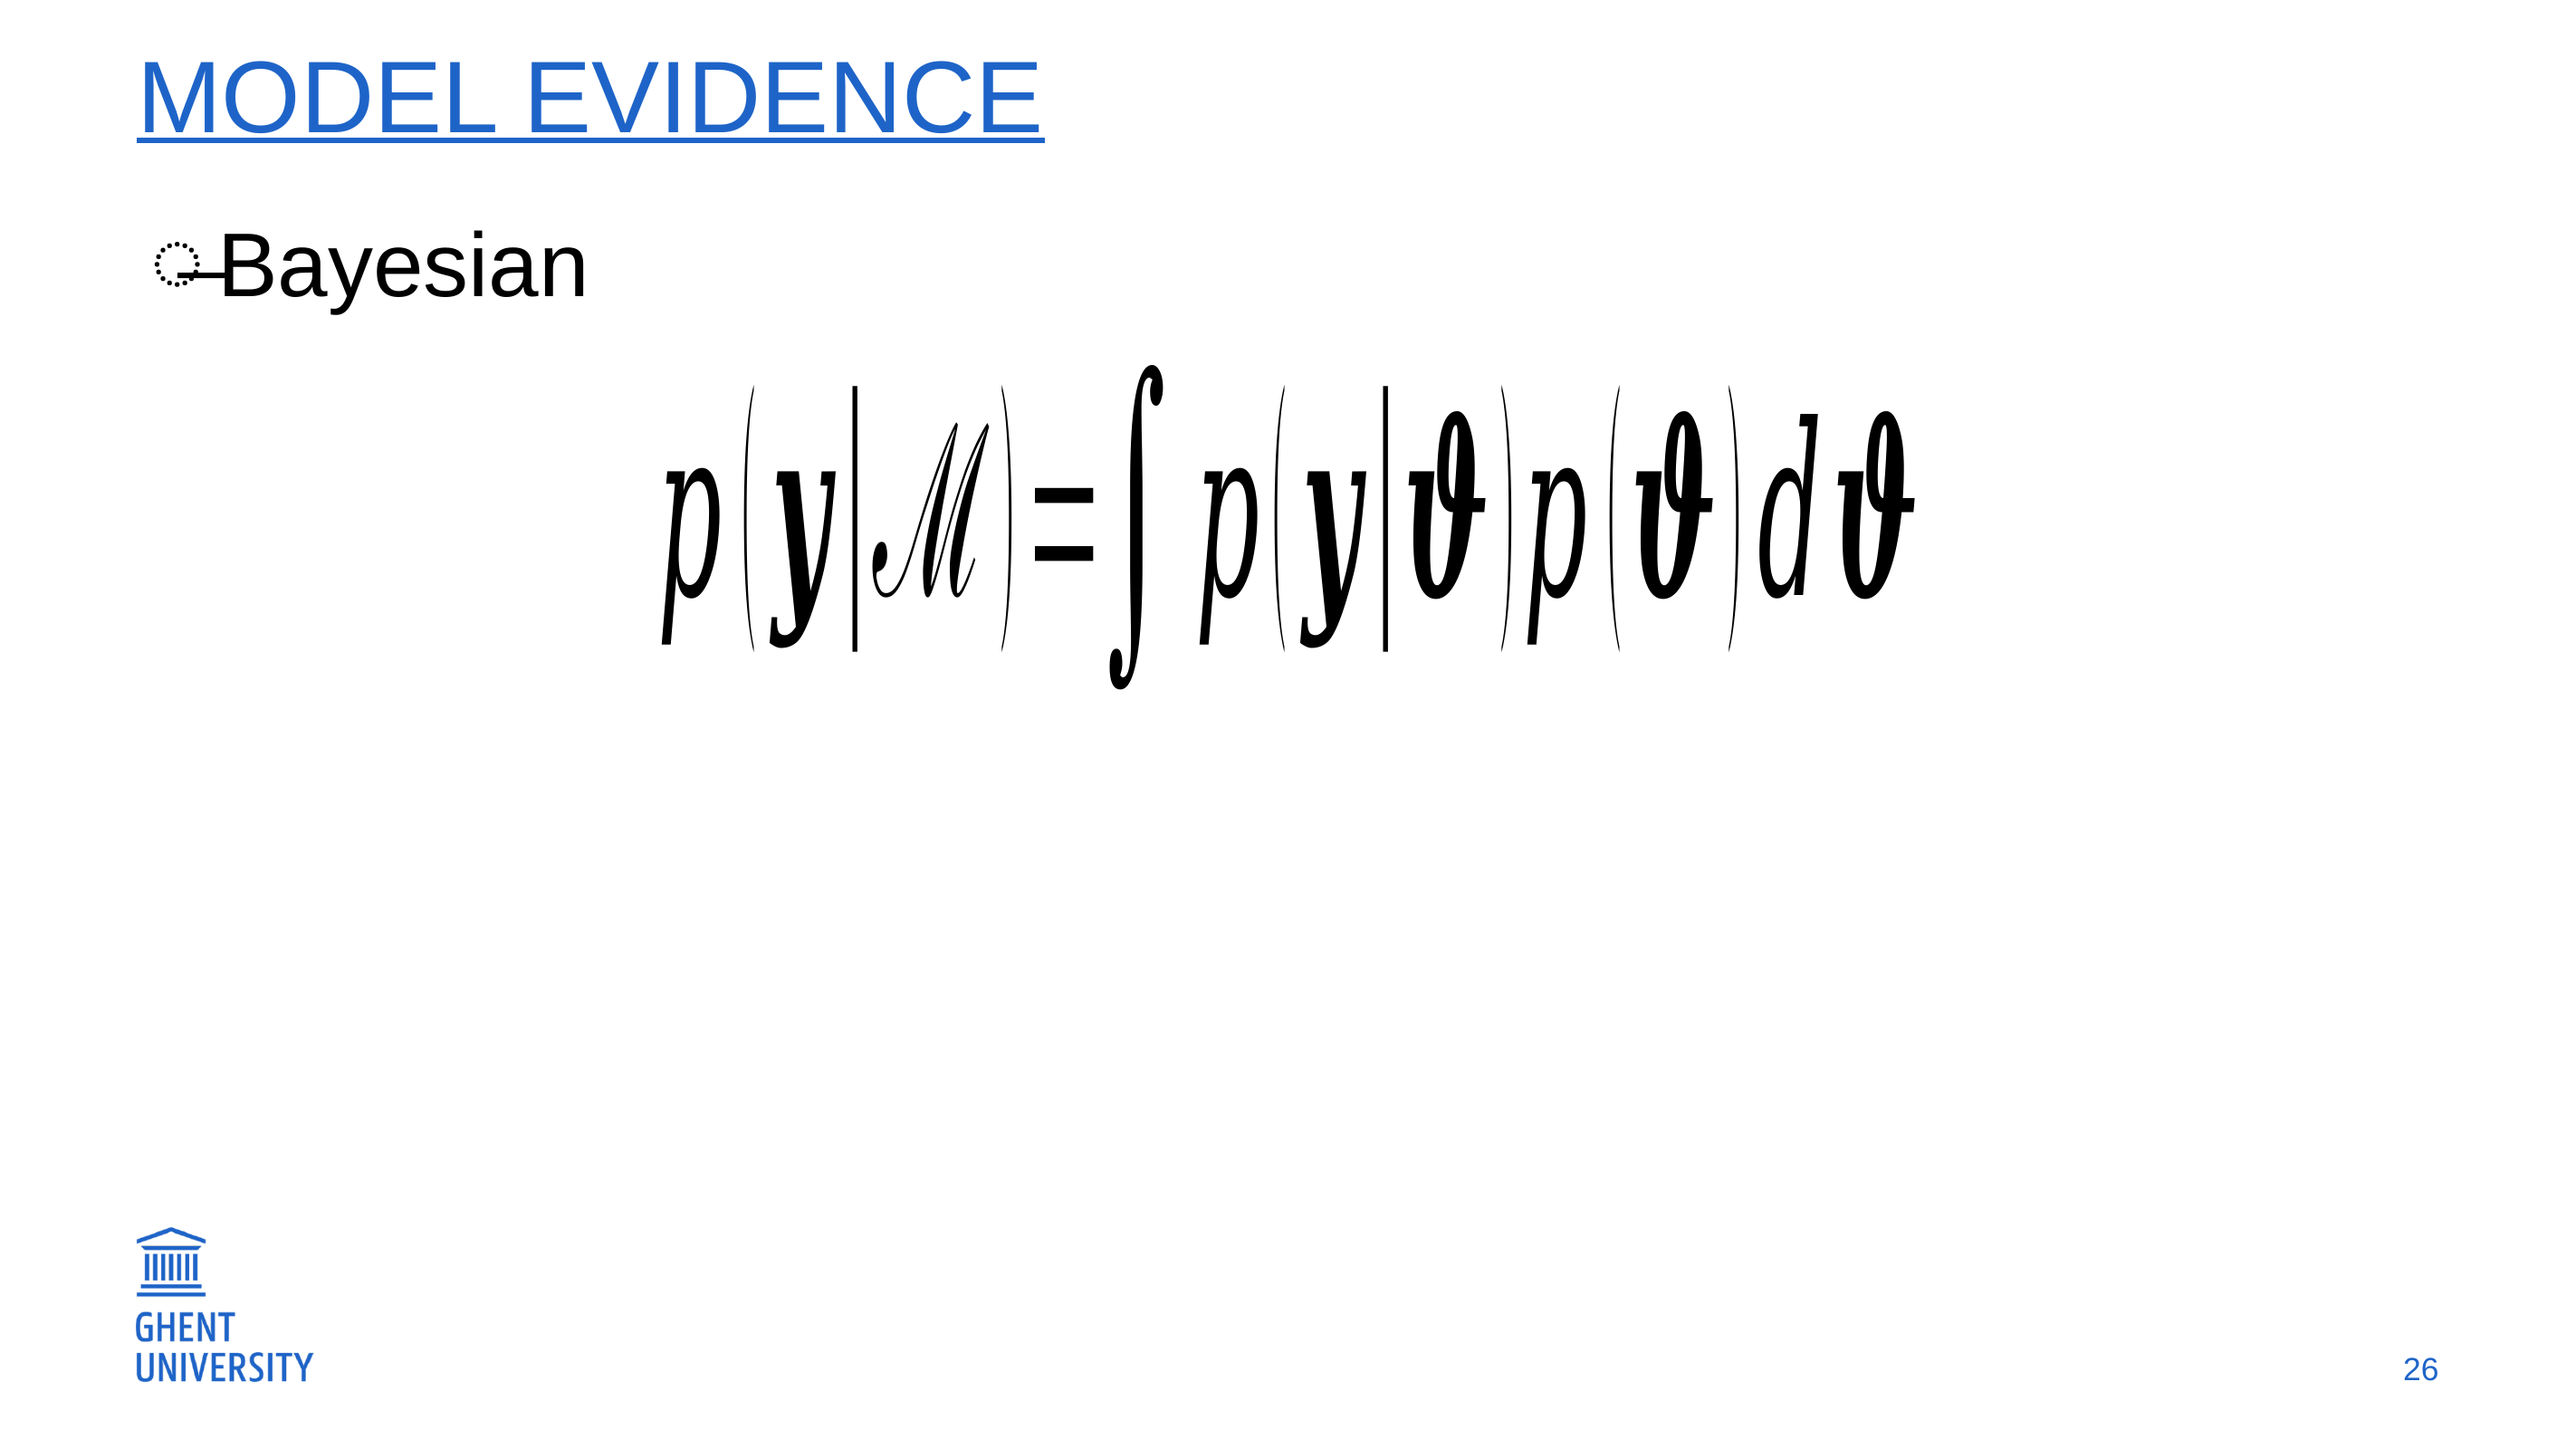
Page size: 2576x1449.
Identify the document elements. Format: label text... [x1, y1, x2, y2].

list Bayesian [124, 177, 2456, 331]
picture [68, 1175, 411, 1449]
slide_number 26 [2315, 1329, 2453, 1407]
title Model evidence [123, 37, 2456, 166]
